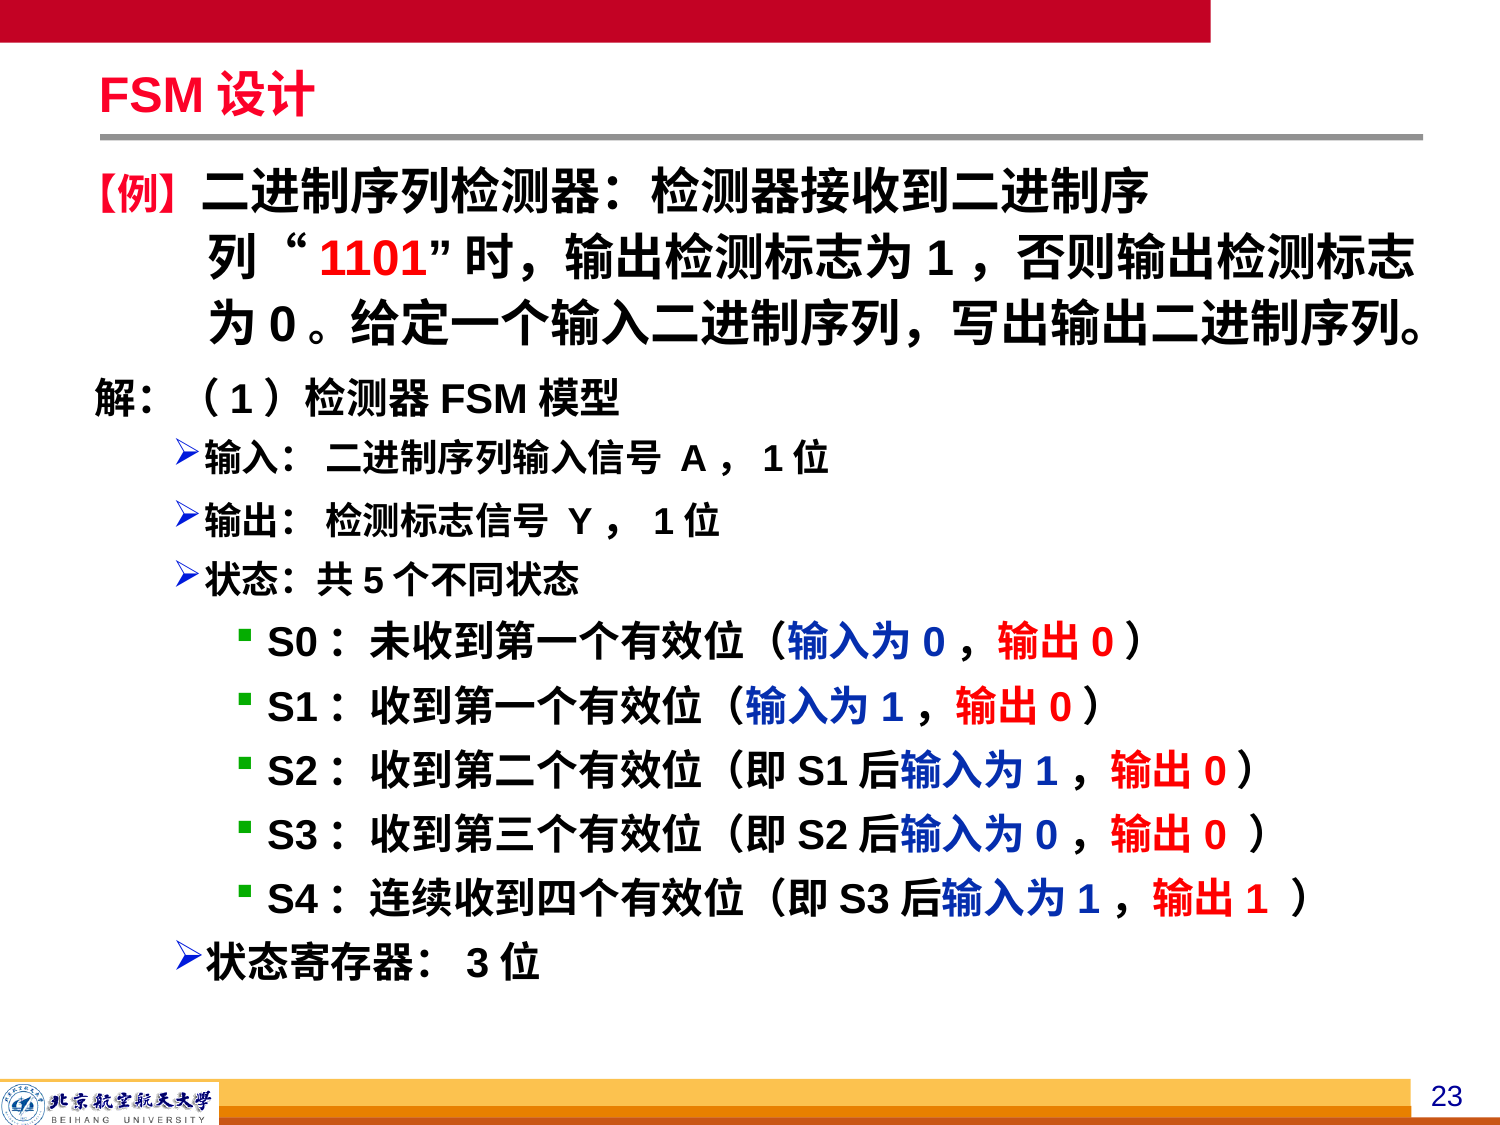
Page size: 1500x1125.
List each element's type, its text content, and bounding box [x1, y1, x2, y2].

picture [0, 1082, 219, 1125]
text_box 解：（1）检测器FSM模型 输入： 二进制序列输入信号 A，1位 输出： 检测标志信号 Y，1位 状态：共5个不同状态 S0：未收到第一个有效位（输入为0，输出0） S1：收到第一个有效位（输入为1，输出0） S2：收到第二个有效位（即S1后输入为1，输出0） S3：收到第三个有效位（即S2后输入为0，输出0 ） S4：连续收到四个有效位（即S3后输入为1，输出1 ） 状态寄存器：3位 [84, 357, 1446, 991]
list 【例】二进制序列检测器：检测器接收到二进制序列“1101”时，输出检测标志为1，否则输出检测标志为0。给定一个输入二进制序列，写出输出二进制序列。 [64, 148, 1466, 358]
title FSM设计 [87, 65, 1214, 129]
